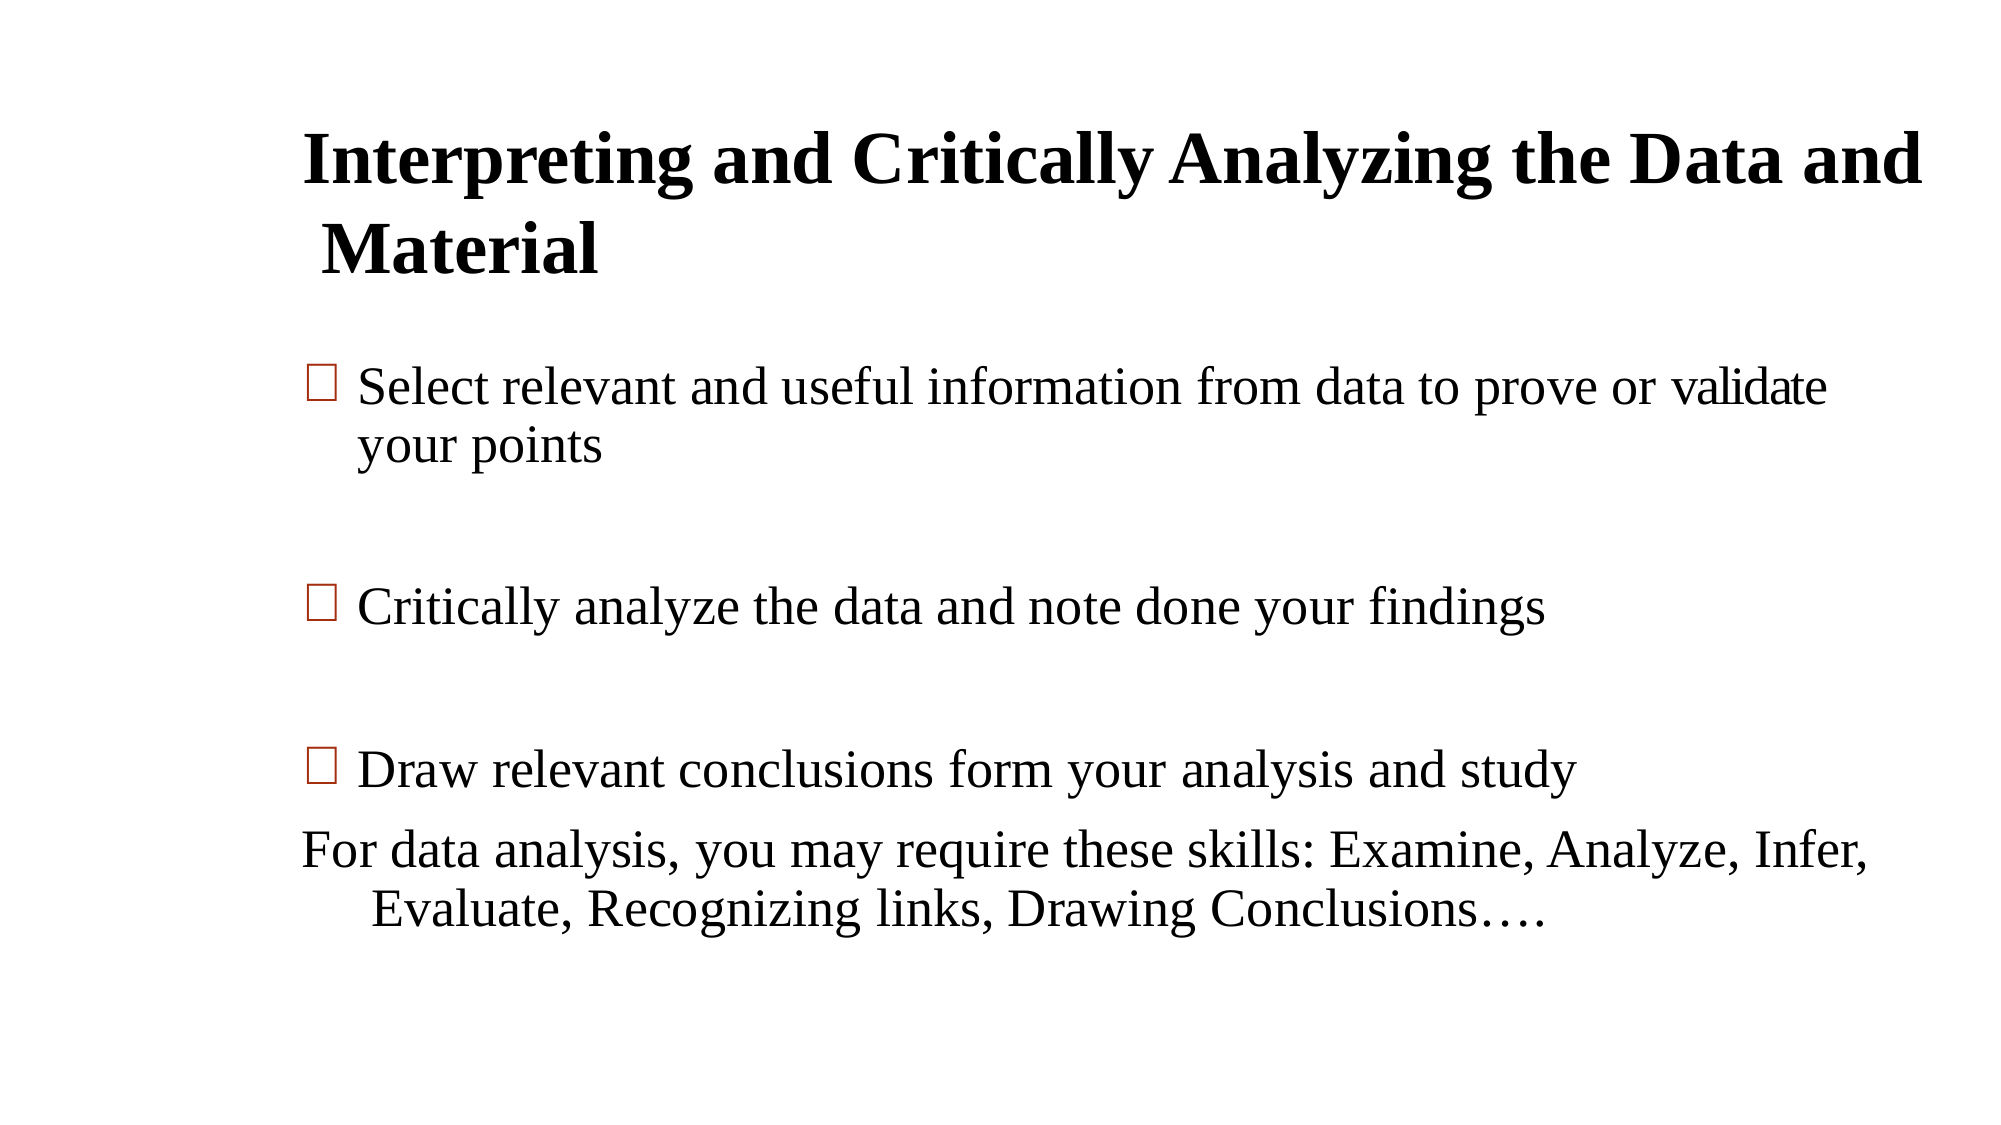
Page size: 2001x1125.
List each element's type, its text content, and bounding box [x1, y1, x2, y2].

text_box Select relevant and useful information from data to prove or validate your points Critically analyze the data and note done your findings Draw relevant conclusions form your analysis and study For data analysis, you may require these skills: Examine, Analyze, Infer, Evaluate, Recognizing links, Drawing Conclusions…. [299, 346, 1875, 937]
title Interpreting and Critically Analyzing the Data and Material [300, 102, 1933, 293]
